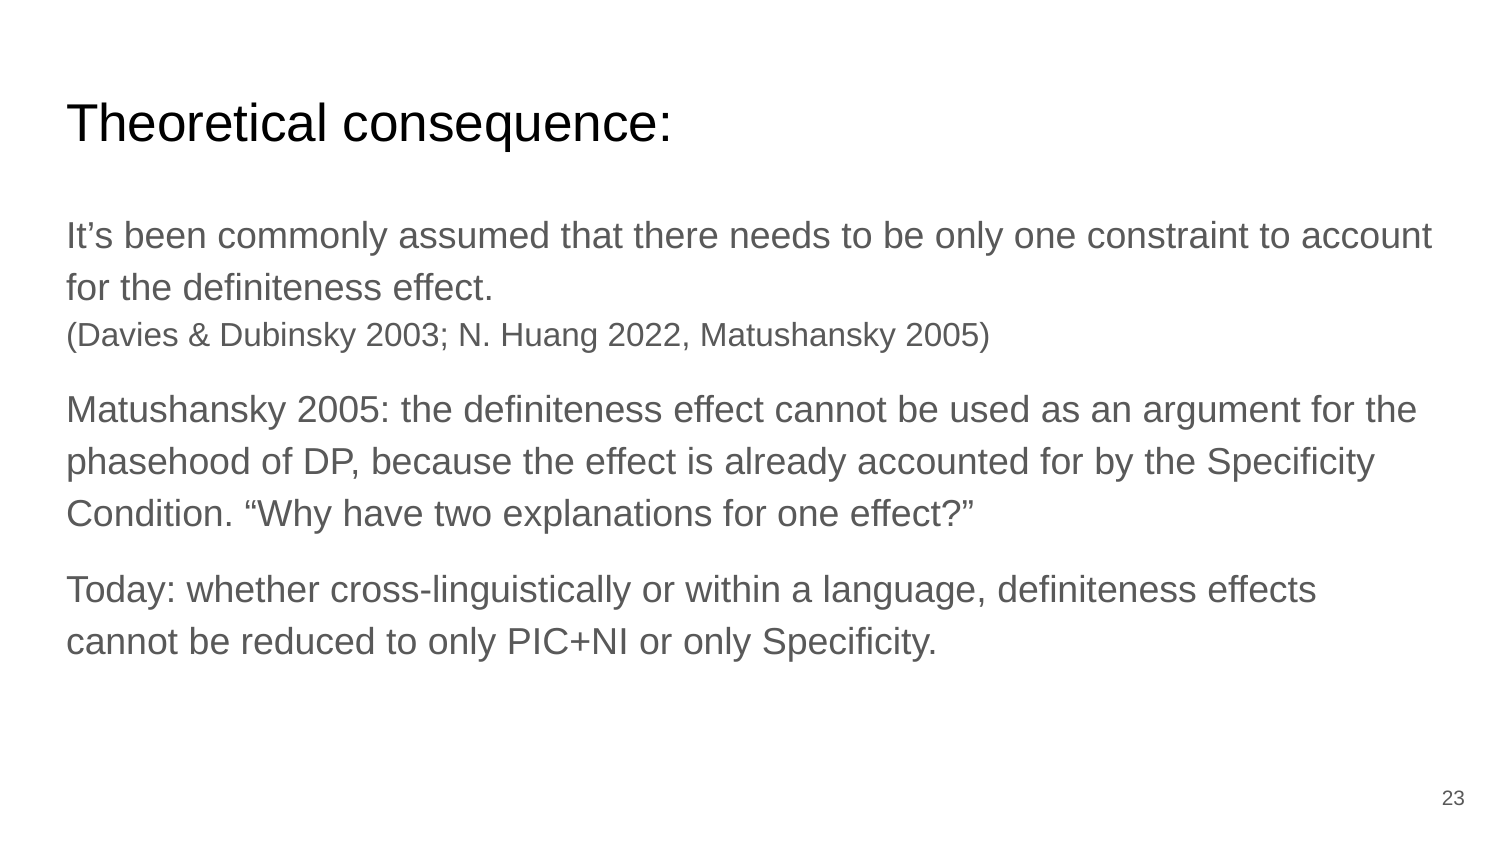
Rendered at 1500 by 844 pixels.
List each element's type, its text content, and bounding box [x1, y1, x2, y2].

list It’s been commonly assumed that there needs to be only one constraint to account for the definiteness effect. (Davies & Dubinsky 2003; N. Huang 2022, Matushansky 2005) Matushansky 2005: the definiteness effect cannot be used as an argument for the phasehood of DP, because the effect is already accounted for by the Specificity Condition. “Why have two explanations for one effect?” Today: whether cross-linguistically or within a language, definiteness effects cannot be reduced to only PIC+NI or only Specificity. [51, 189, 1449, 750]
title Theoretical consequence: [51, 72, 1449, 167]
slide_number 23 [1389, 764, 1480, 830]
